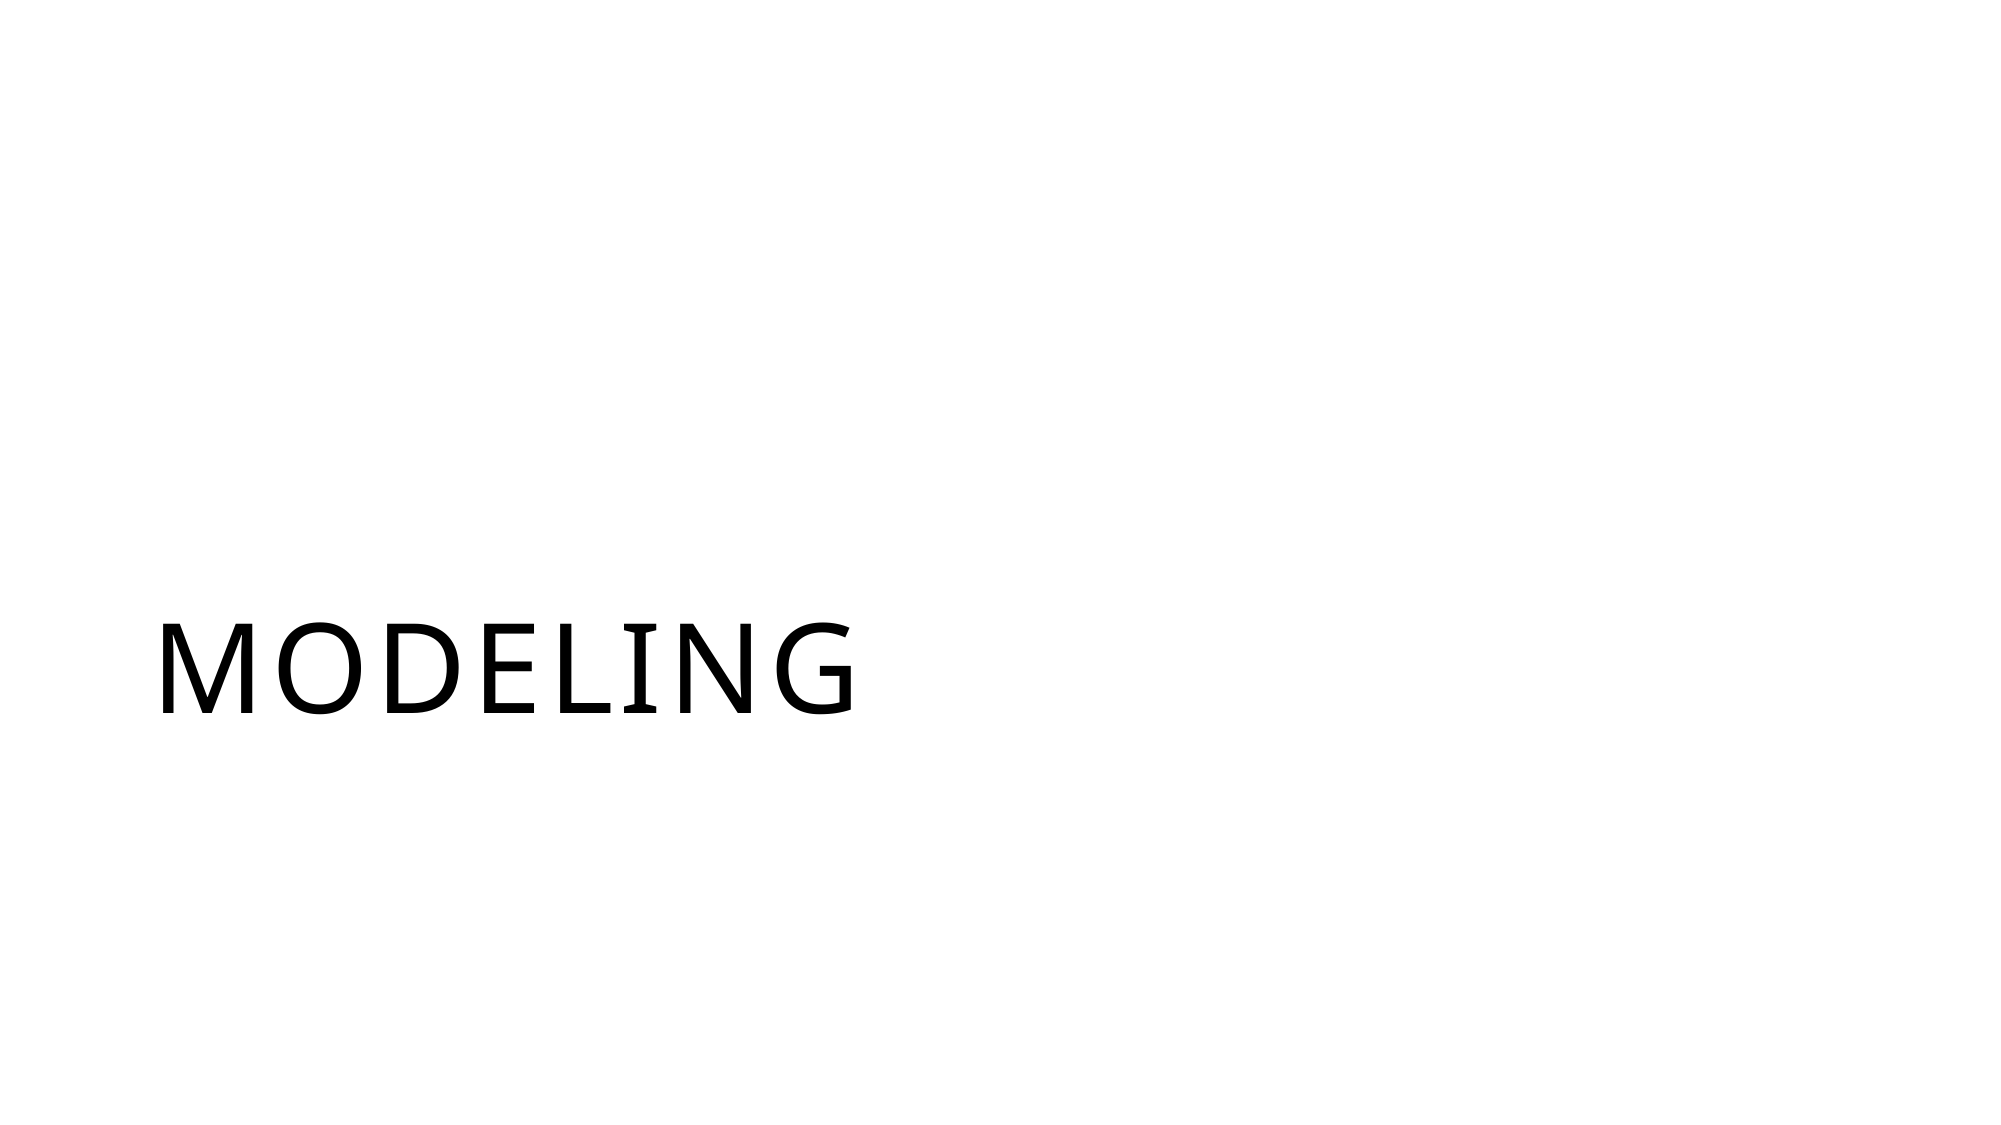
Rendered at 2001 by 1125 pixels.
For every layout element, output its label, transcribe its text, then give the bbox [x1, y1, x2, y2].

title MODELING [136, 280, 1862, 749]
